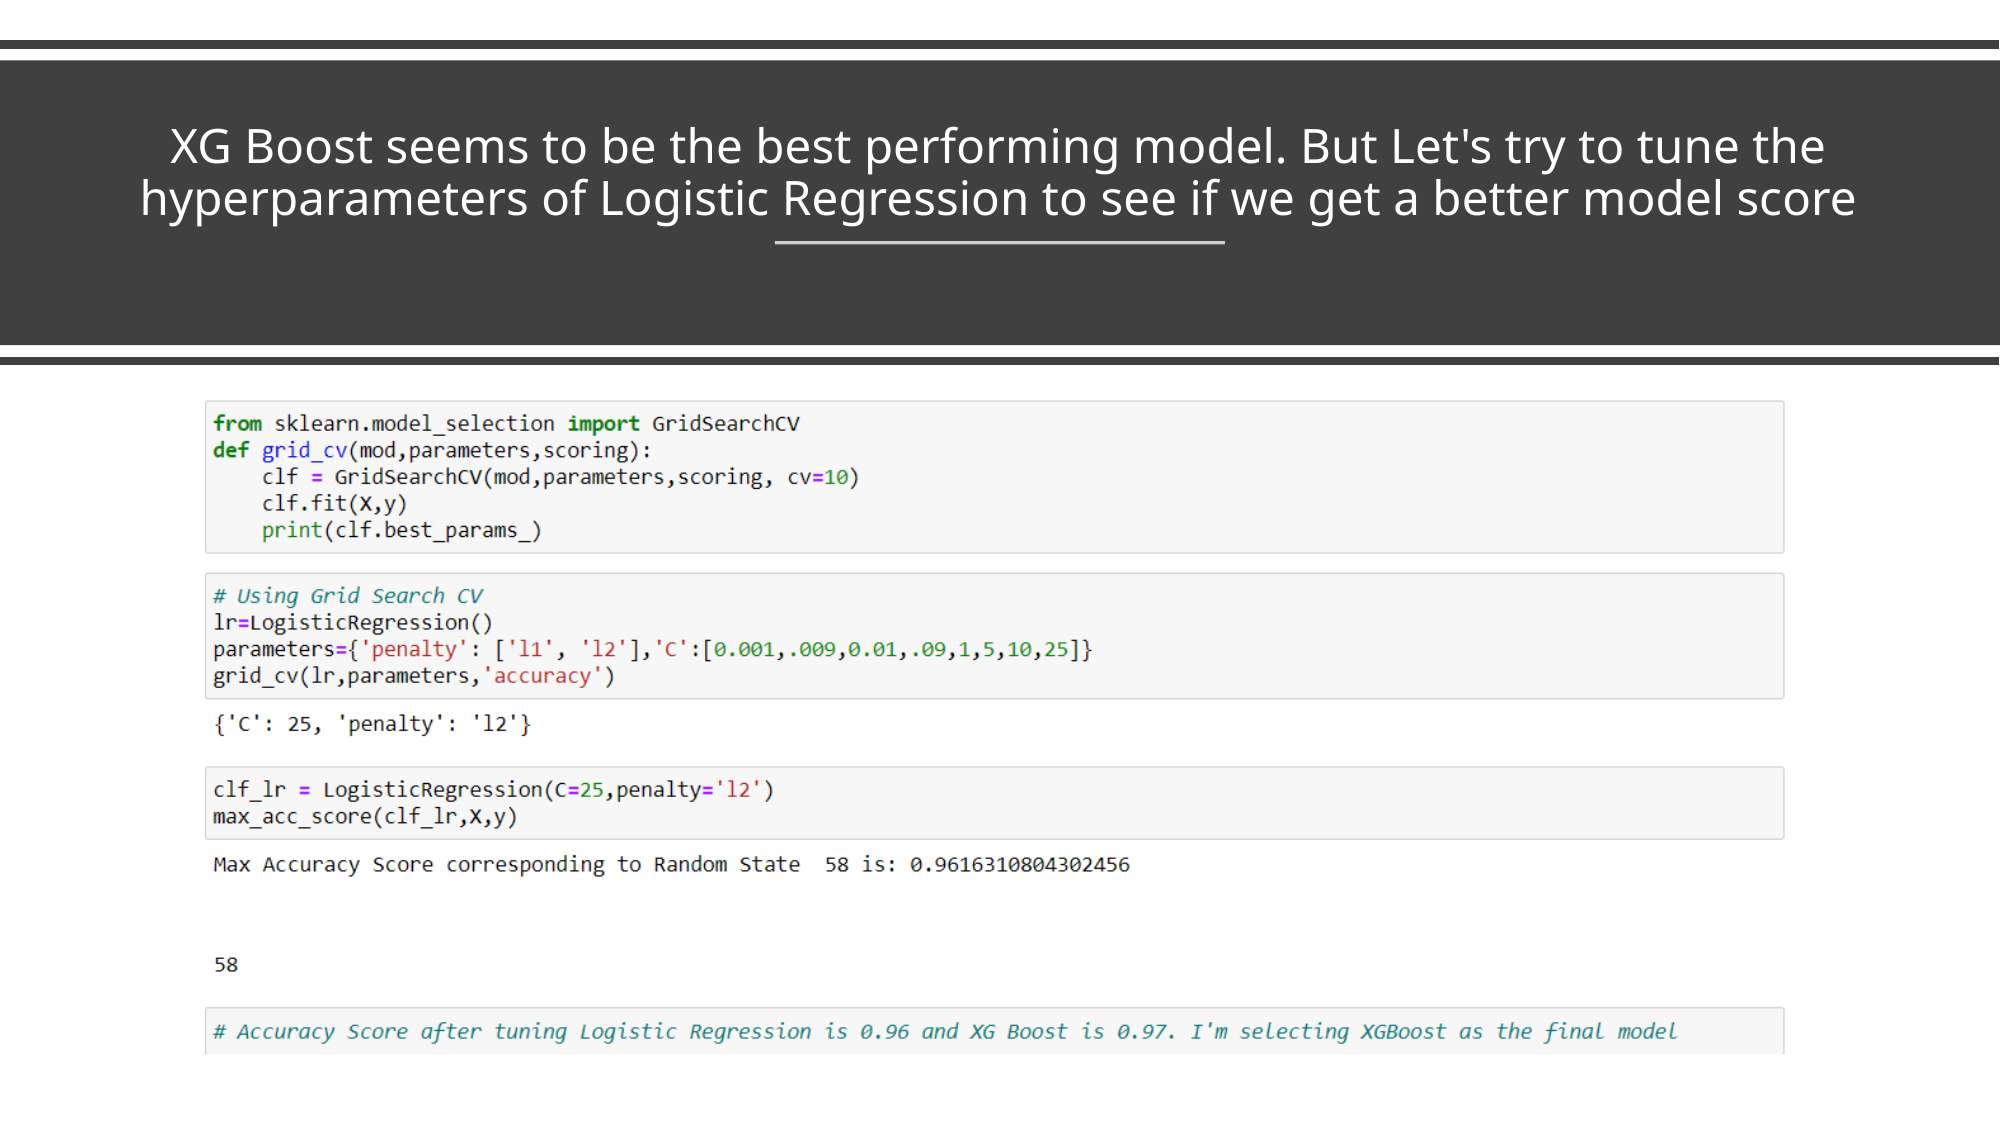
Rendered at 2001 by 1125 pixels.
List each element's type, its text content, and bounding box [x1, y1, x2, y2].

title XG Boost seems to be the best performing model. But Let's try to tune the hyperparameters of Logistic Regression to see if we get a better model score [86, 80, 1914, 233]
text_box [0, 59, 2000, 346]
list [205, 398, 1786, 1054]
